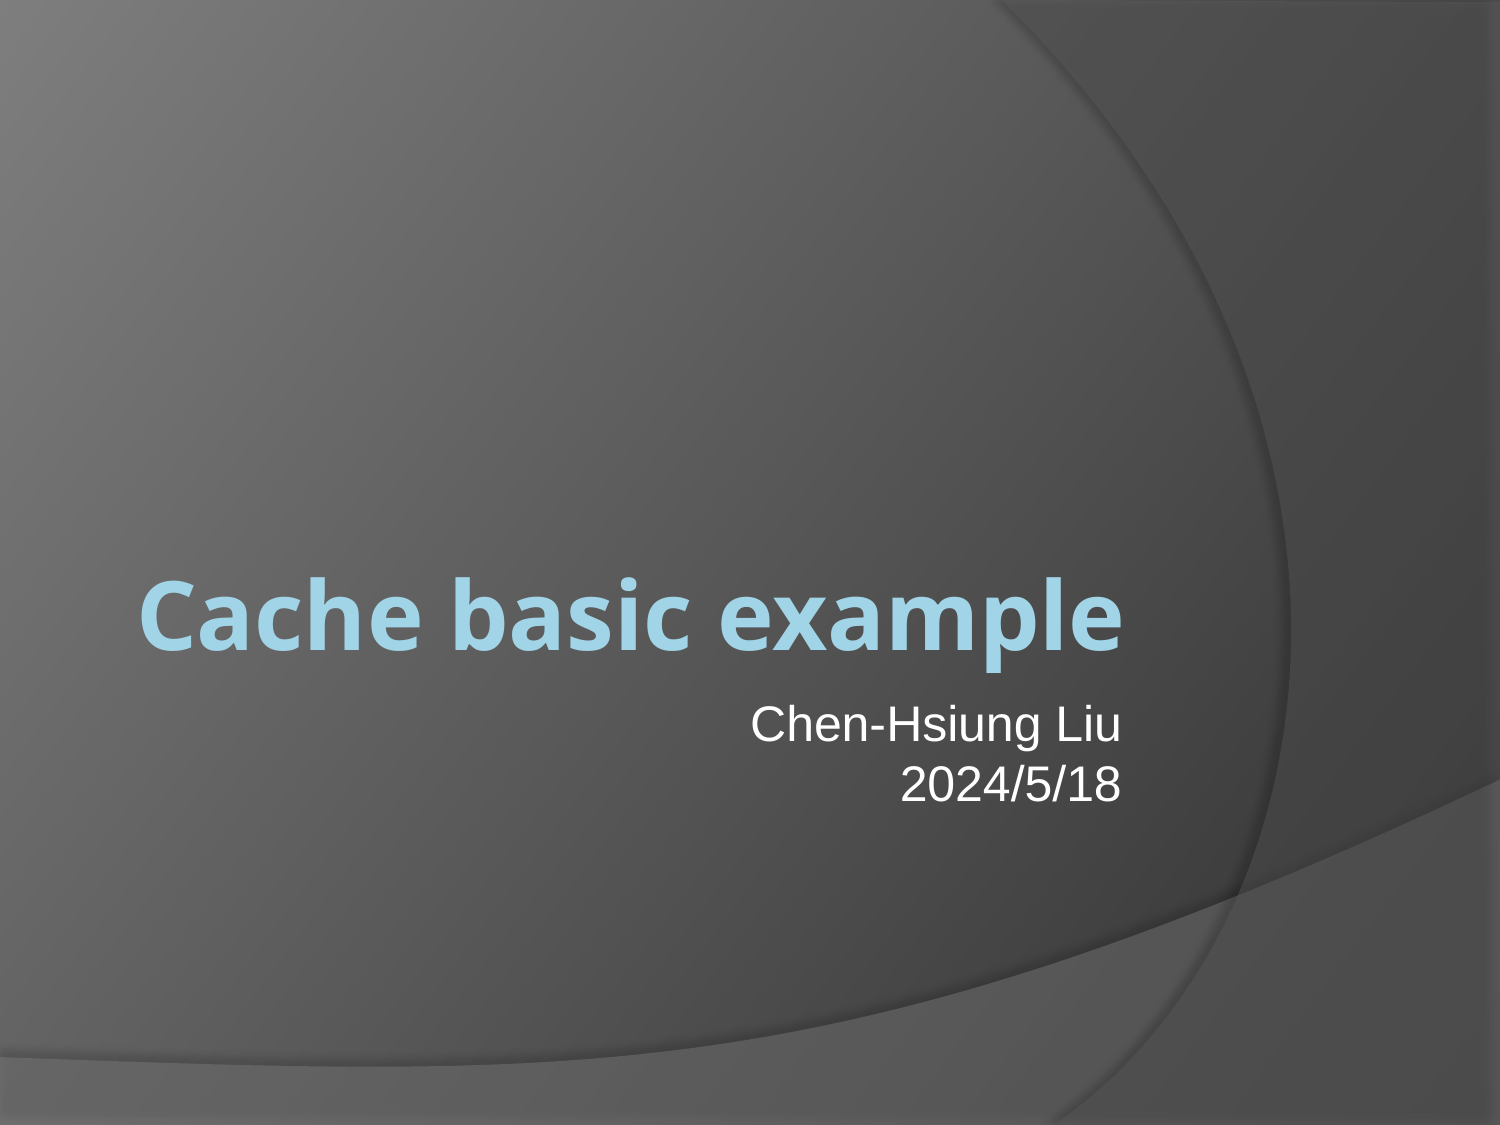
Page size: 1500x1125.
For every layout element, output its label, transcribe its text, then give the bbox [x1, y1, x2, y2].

title Cache basic example [70, 547, 1134, 925]
text_box Chen-Hsiung Liu 2024/5/18 [679, 683, 1137, 819]
